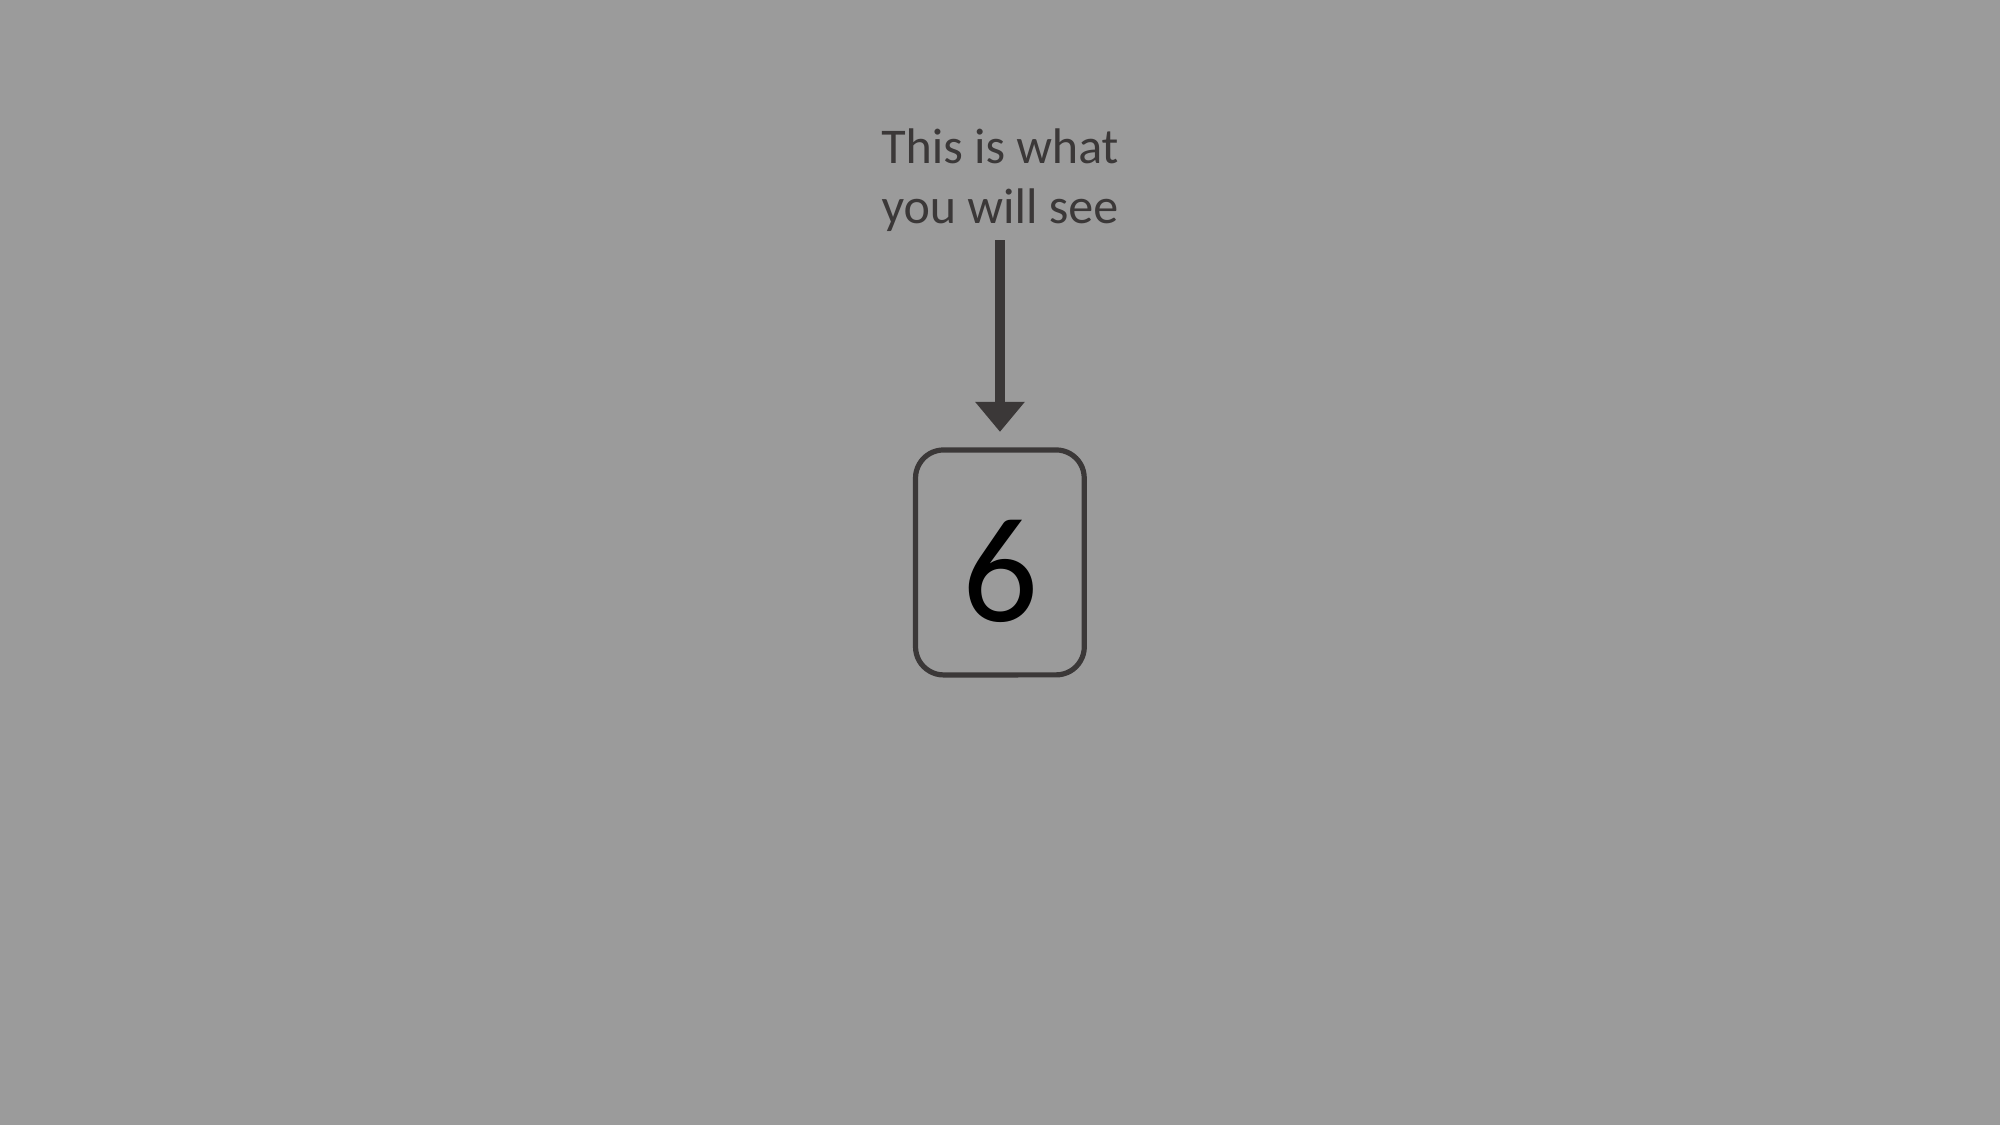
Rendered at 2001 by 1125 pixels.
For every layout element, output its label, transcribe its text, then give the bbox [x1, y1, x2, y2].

text_box This is what you will see [834, 105, 1166, 241]
text_box [914, 448, 1086, 676]
